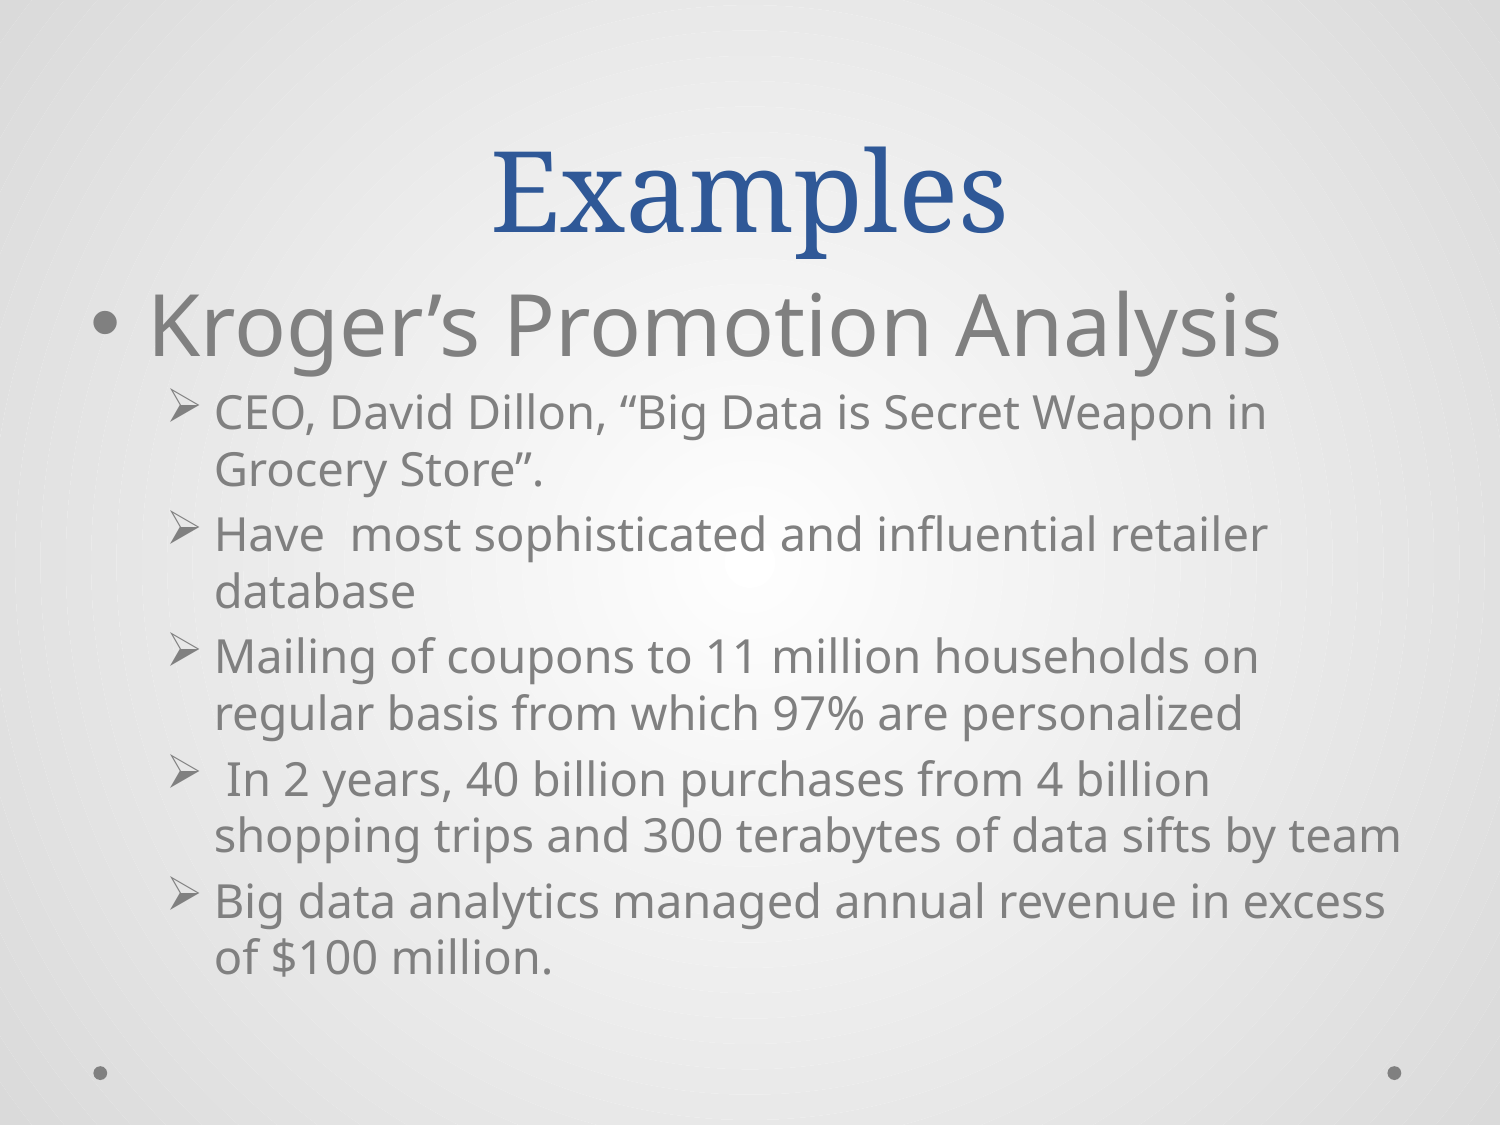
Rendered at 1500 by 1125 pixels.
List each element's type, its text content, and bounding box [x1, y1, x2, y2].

title Examples [75, 0, 1425, 262]
list Kroger’s Promotion Analysis CEO, David Dillon, “Big Data is Secret Weapon in Grocery Store”. Have most sophisticated and influential retailer database Mailing of coupons to 11 million households on regular basis from which 97% are personalized In 2 years, 40 billion purchases from 4 billion shopping trips and 300 terabytes of data sifts by team Big data analytics managed annual revenue in excess of $100 million. [75, 262, 1425, 1005]
